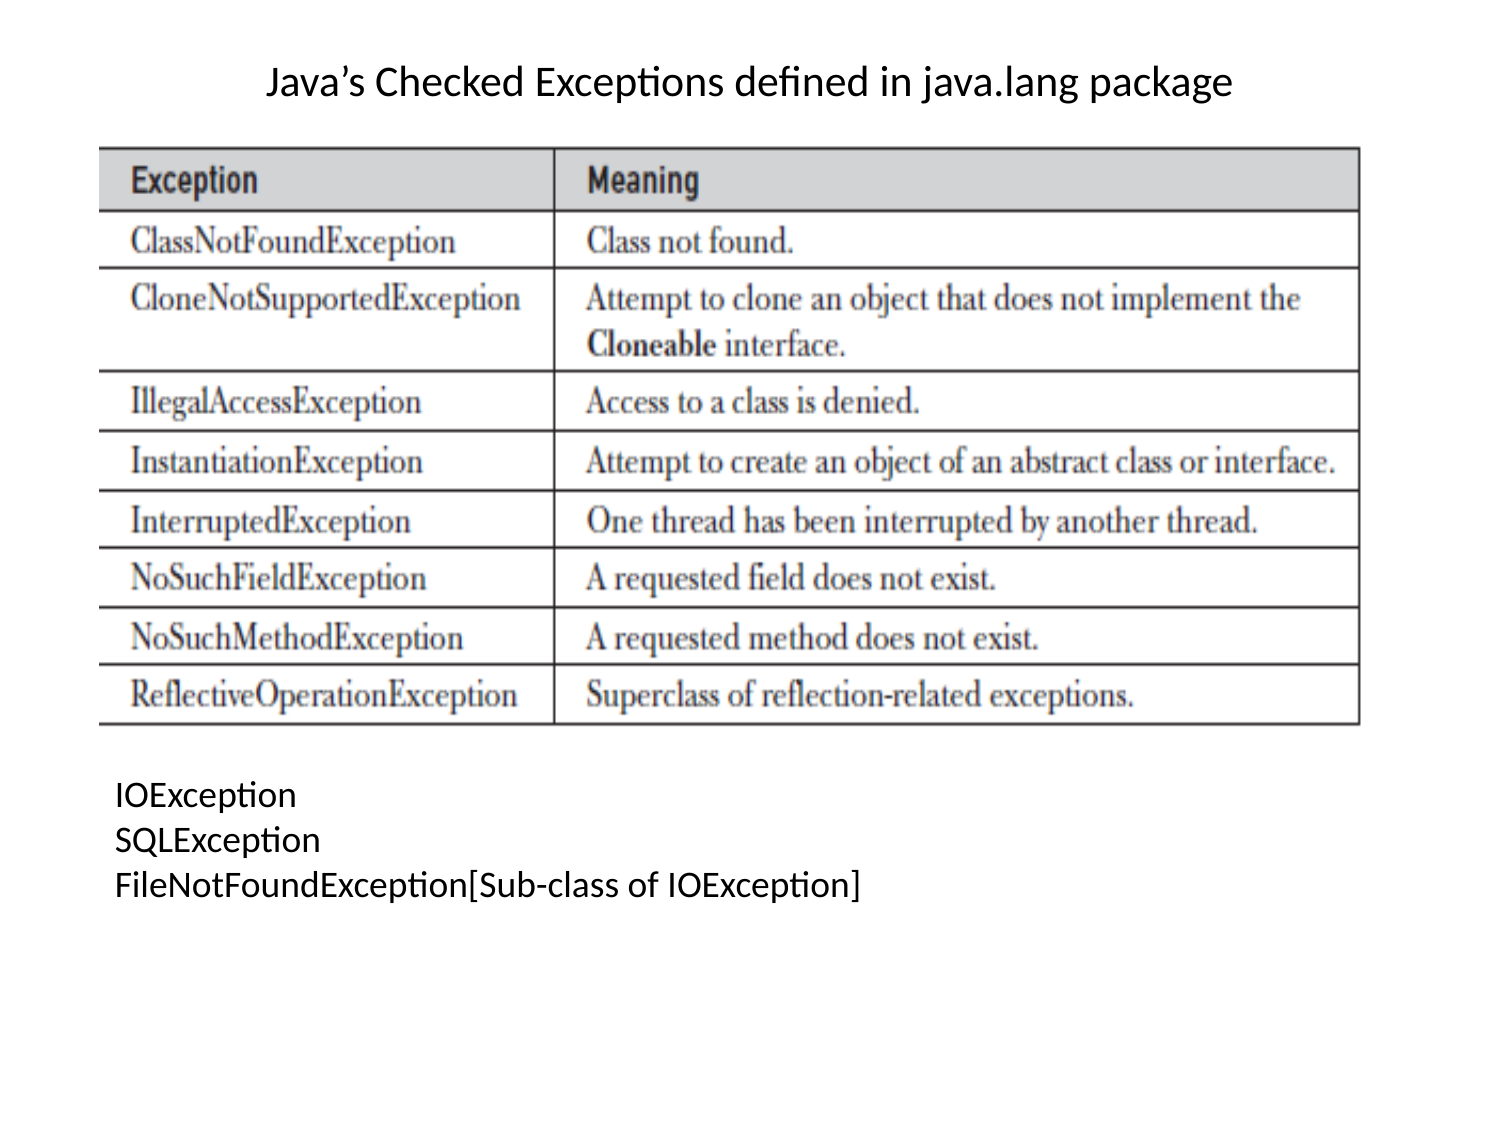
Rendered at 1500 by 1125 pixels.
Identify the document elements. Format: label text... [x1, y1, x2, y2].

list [99, 137, 1363, 730]
title Java’s Checked Exceptions defined in java.lang package [75, 45, 1425, 113]
text_box IOException SQLException FileNotFoundException[Sub-class of IOException] [99, 762, 1500, 913]
